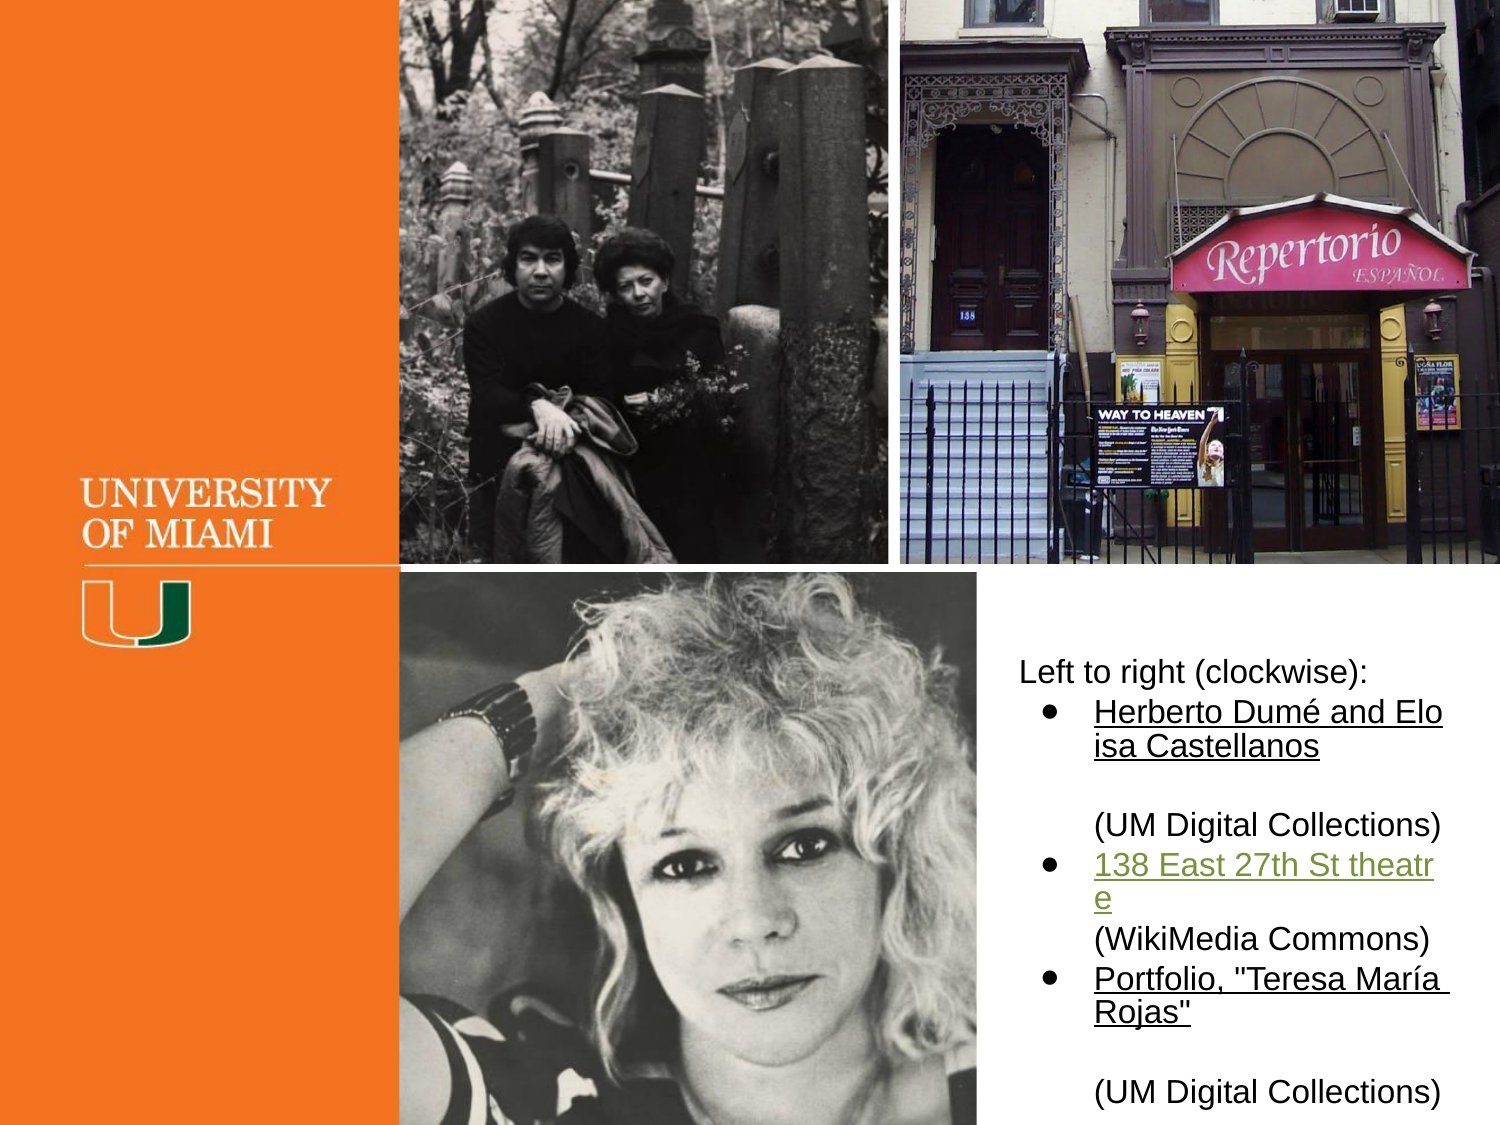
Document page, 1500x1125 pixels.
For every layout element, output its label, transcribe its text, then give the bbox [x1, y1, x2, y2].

text_box Left to right (clockwise): Herberto Dumé and Eloisa Castellanos (UM Digital Collections) 138 East 27th St theatre (WikiMedia Commons) Portfolio, "Teresa María Rojas" (UM Digital Collections) [1003, 595, 1465, 1105]
picture [0, 0, 1500, 1125]
